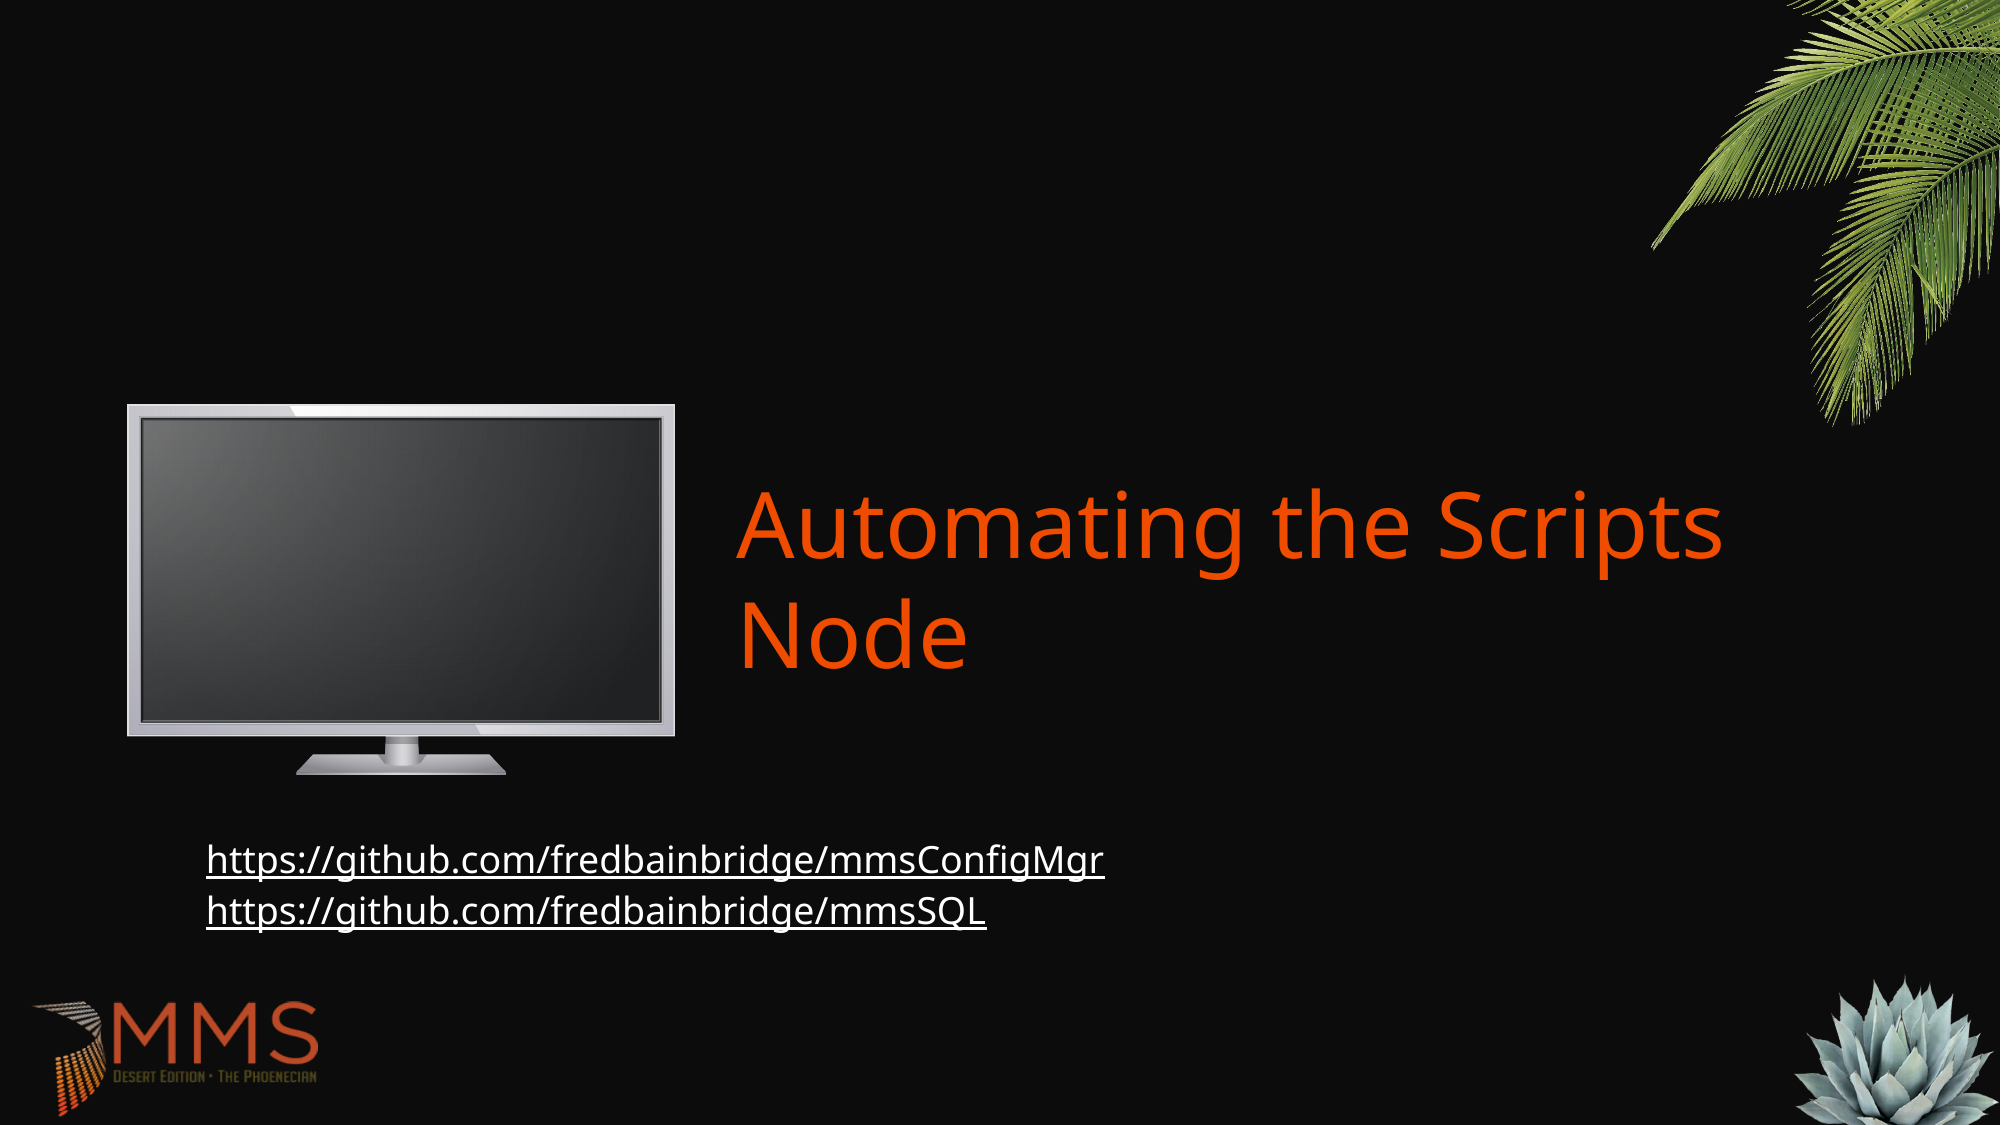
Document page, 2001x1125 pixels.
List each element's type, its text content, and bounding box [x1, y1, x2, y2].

picture [1792, 974, 2000, 1125]
picture [127, 404, 675, 775]
text_box https://github.com/fredbainbridge/mmsConfigMgr https://github.com/fredbainbridge/mmsSQL [190, 828, 1329, 946]
picture [1644, 0, 2000, 429]
list Automating the Scripts Node [721, 458, 1900, 706]
picture [27, 993, 328, 1125]
